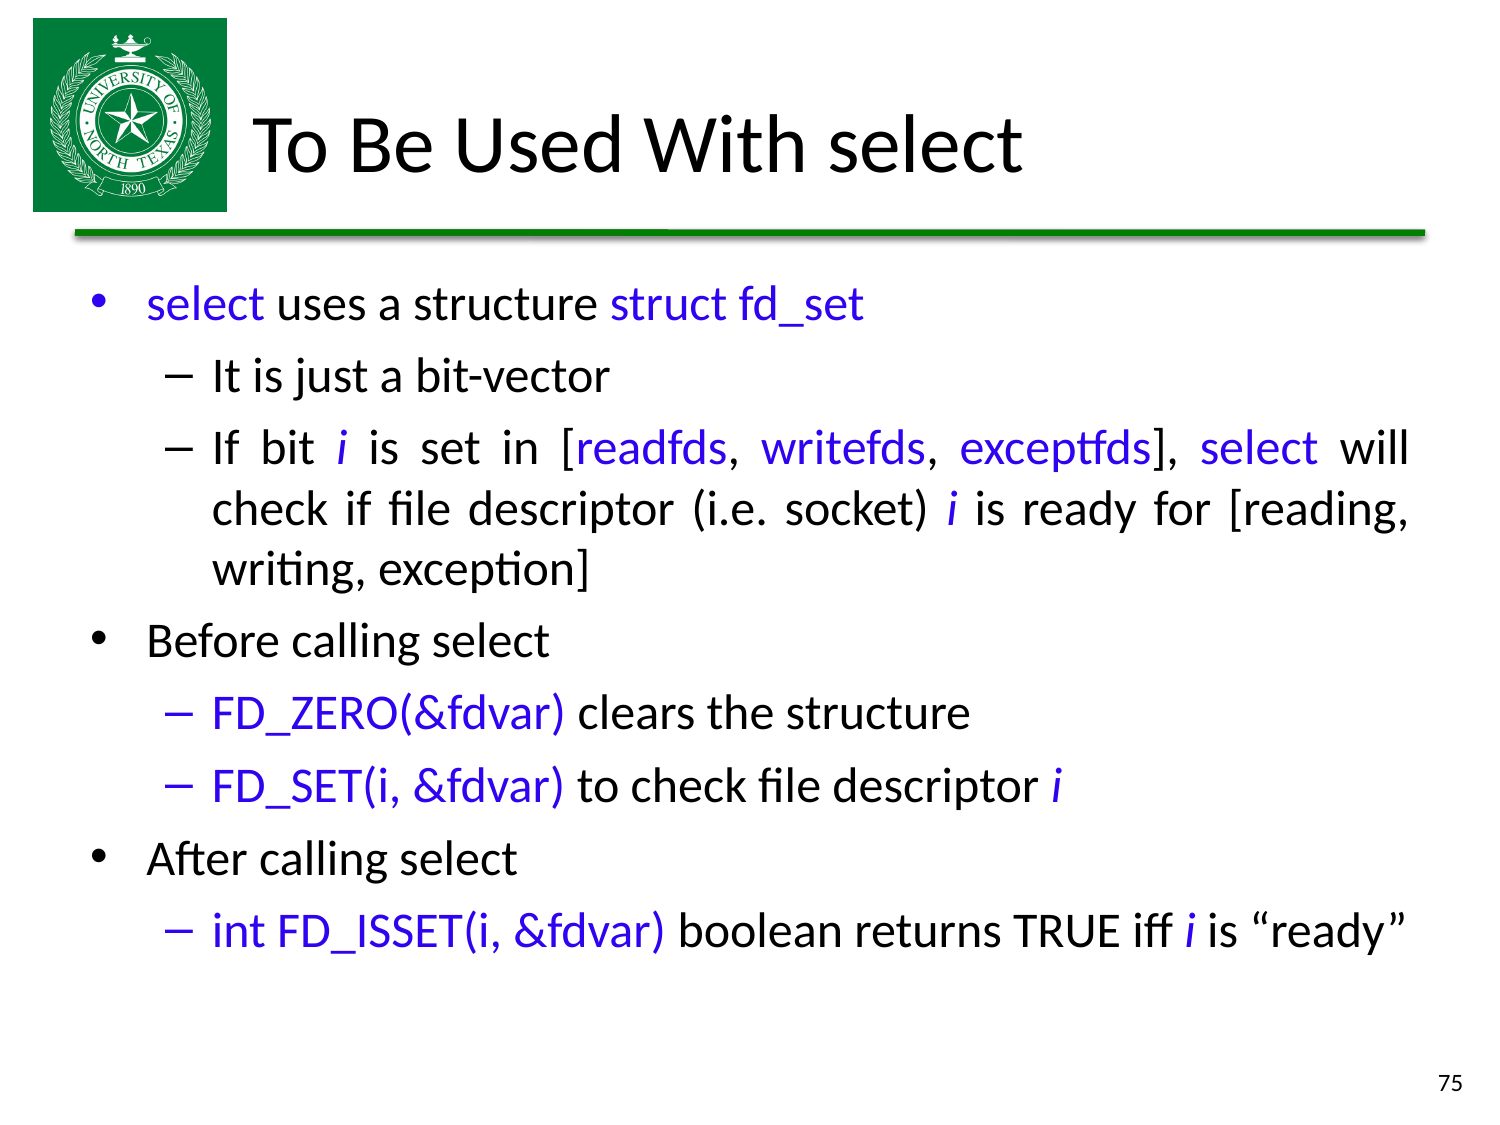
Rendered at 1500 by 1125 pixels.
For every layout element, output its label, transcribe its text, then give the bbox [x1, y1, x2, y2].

picture [33, 17, 228, 212]
list select uses a structure struct fd_set It is just a bit-vector If bit i is set in [readfds, writefds, exceptfds], select will check if file descriptor (i.e. socket) i is ready for [reading, writing, exception] Before calling select FD_ZERO(&fdvar) clears the structure FD_SET(i, &fdvar) to check file descriptor i After calling select int FD_ISSET(i, &fdvar) boolean returns TRUE iff i is “ready” [75, 262, 1425, 1052]
slide_number 75 [1418, 1051, 1479, 1112]
title To Be Used With select [237, 45, 1479, 233]
